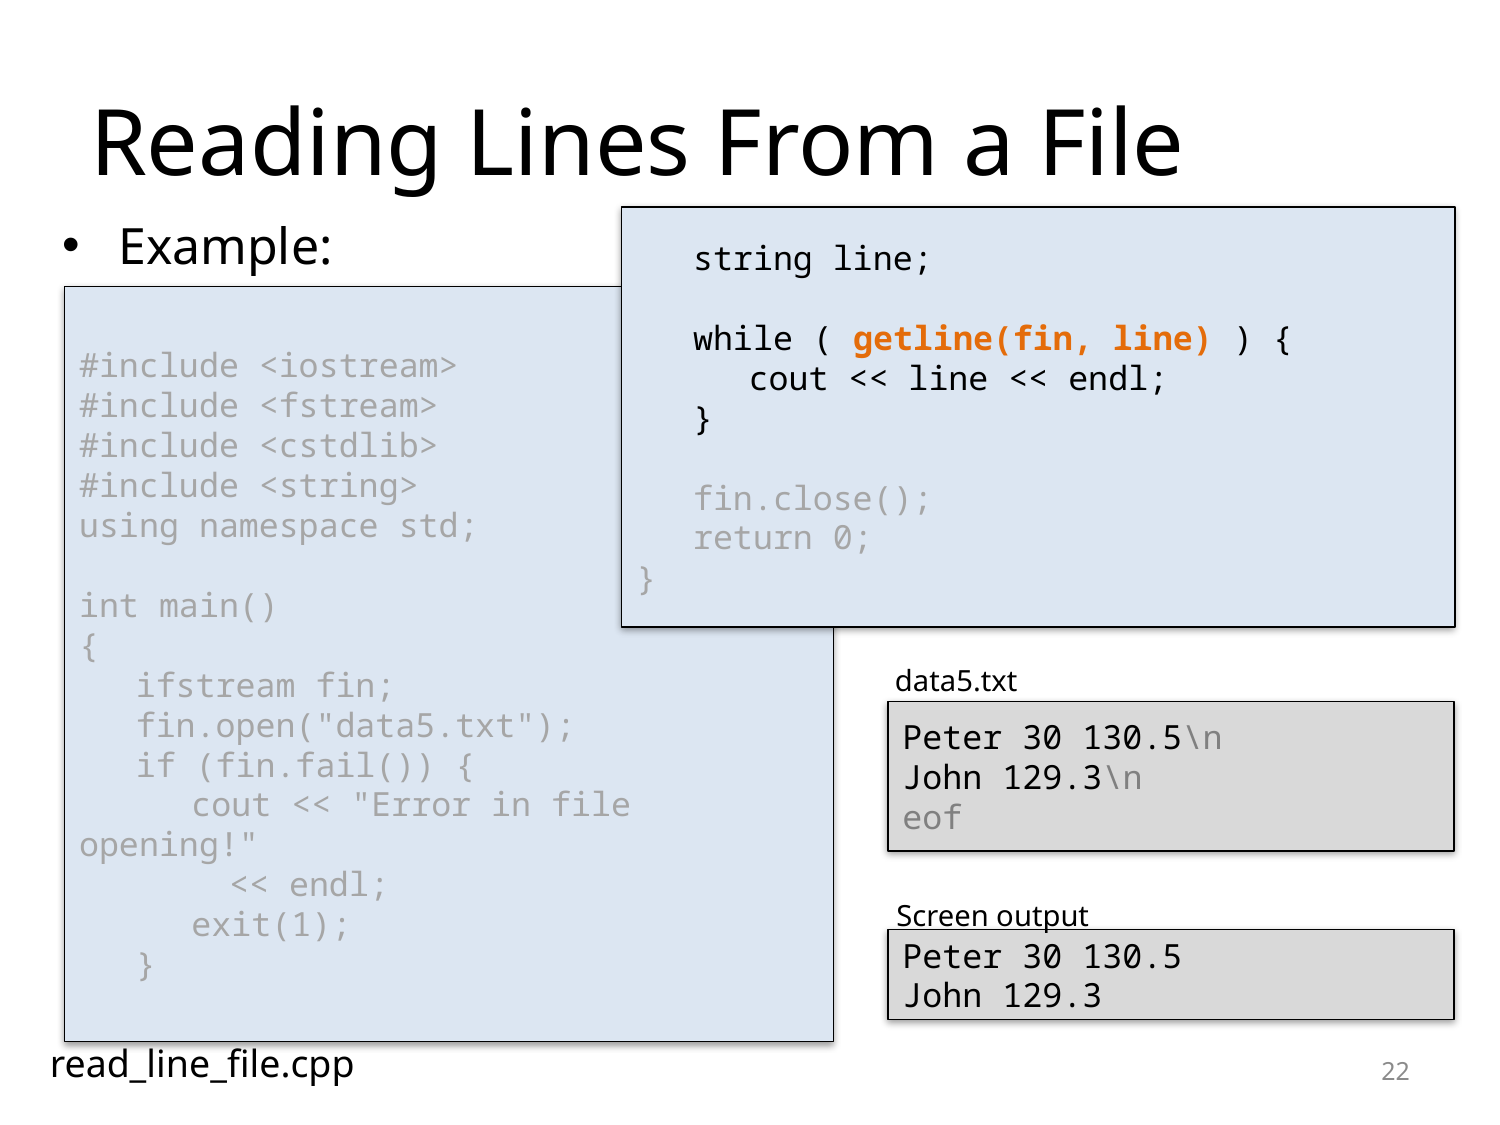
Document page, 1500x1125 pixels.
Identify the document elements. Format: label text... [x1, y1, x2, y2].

slide_number 22 [1074, 1042, 1425, 1103]
text_box Peter 30 130.5 John 129.3 [887, 929, 1455, 1020]
text_box #include <iostream> #include <fstream> #include <cstdlib> #include <string> using namespace std; int main() { ifstream fin; fin.open("data5.txt"); if (fin.fail()) { cout << "Error in file opening!" << endl; exit(1); } [64, 286, 834, 1042]
list Example: [839, 634, 1456, 1022]
text_box string line; while ( getline(fin, line) ) { cout << line << endl; } fin.close(); return 0; } [621, 206, 1456, 628]
text_box read_line_file.cpp [35, 1032, 370, 1093]
text_box data5.txt [880, 654, 1033, 705]
text_box Peter 30 130.5\n John 129.3\n eof [887, 701, 1455, 852]
list Example: [47, 206, 619, 1022]
title Reading Lines From a File [75, 45, 1425, 206]
text_box Screen output [881, 890, 1105, 940]
